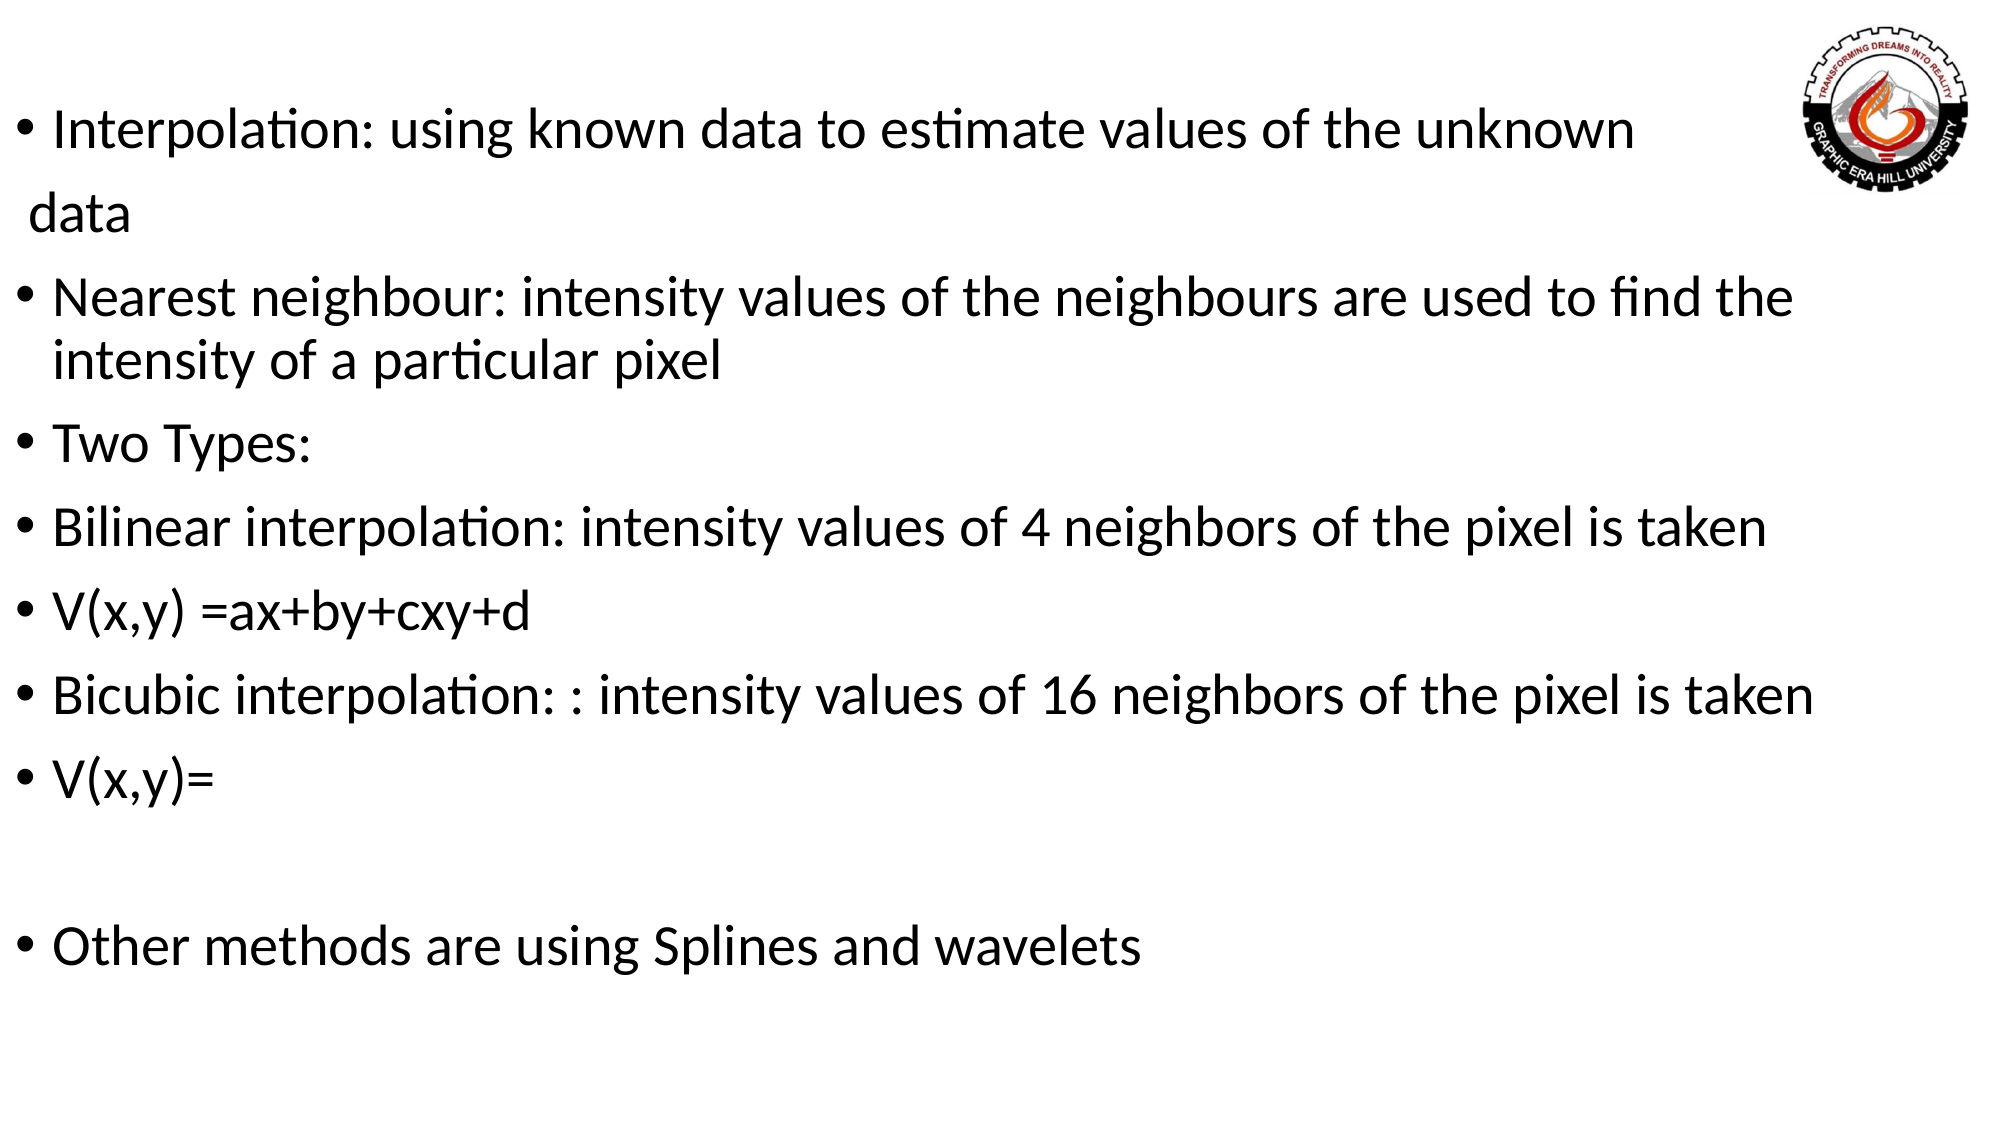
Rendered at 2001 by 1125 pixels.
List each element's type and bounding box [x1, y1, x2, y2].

picture [1774, 0, 1994, 219]
